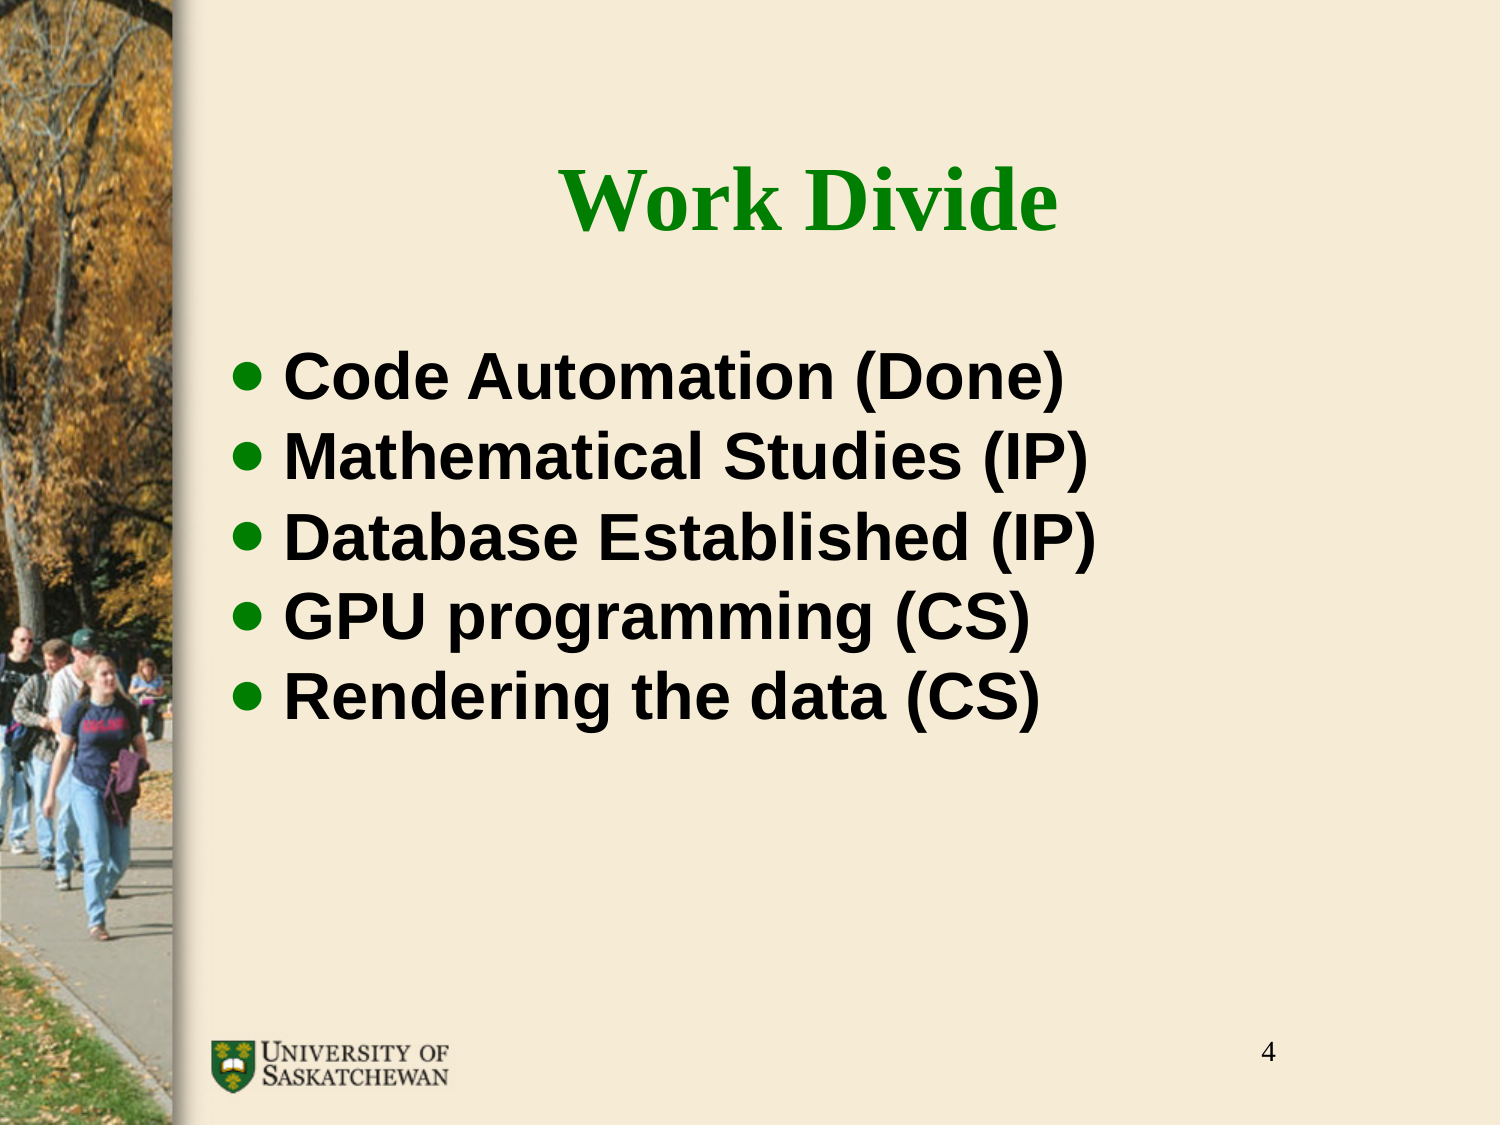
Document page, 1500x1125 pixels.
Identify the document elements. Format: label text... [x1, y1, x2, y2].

title Work Divide [200, 62, 1425, 324]
slide_number ‹#› [1244, 1025, 1293, 1080]
picture [0, 0, 1500, 1125]
list Code Automation (Done) Mathematical Studies (IP) Database Established (IP) GPU programming (CS) Rendering the data (CS) [200, 324, 1425, 1125]
